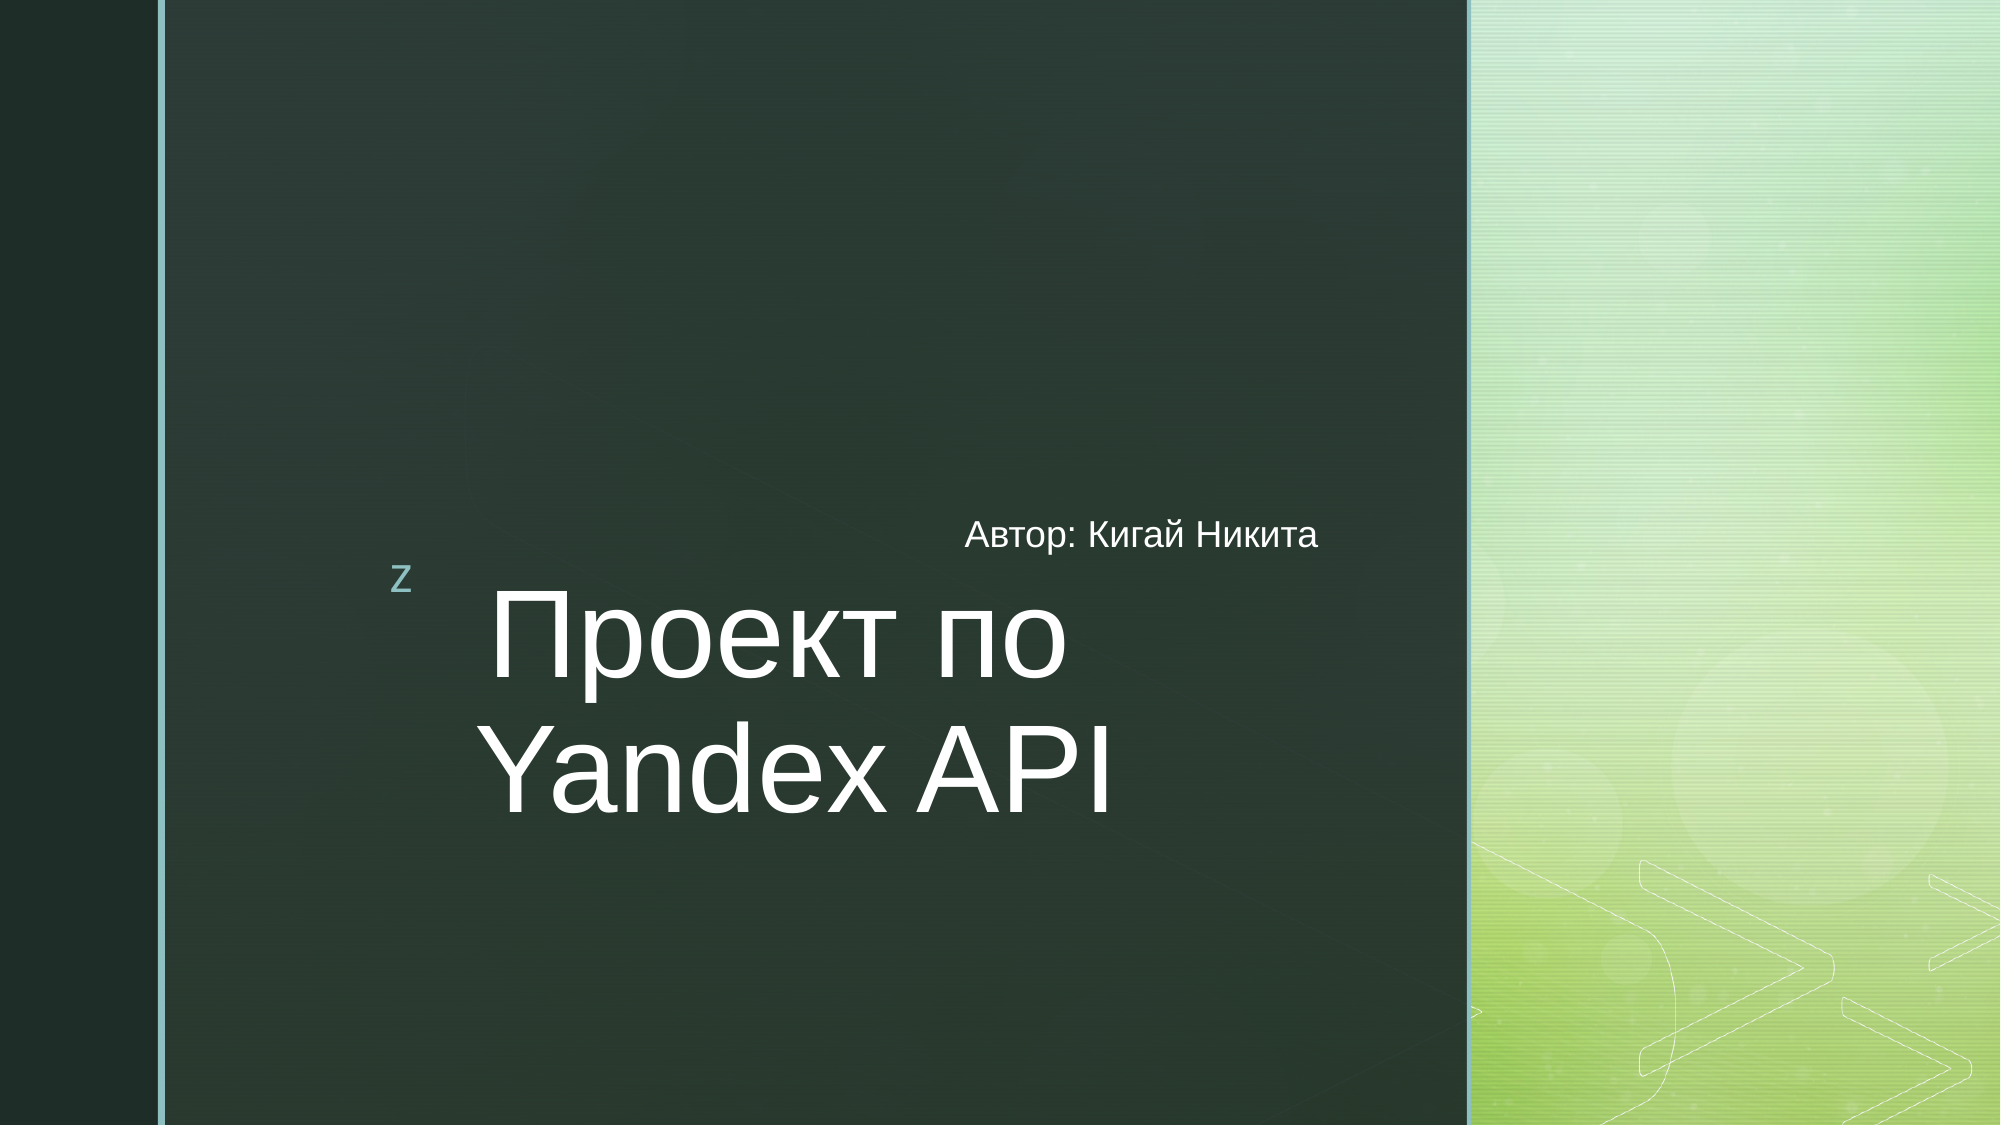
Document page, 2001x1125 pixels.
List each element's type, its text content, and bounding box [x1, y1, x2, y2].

title Проект по Yandex API [258, 562, 1336, 935]
picture [1472, 0, 2001, 1125]
subtitle Автор: Кигай Никита [454, 372, 1334, 563]
